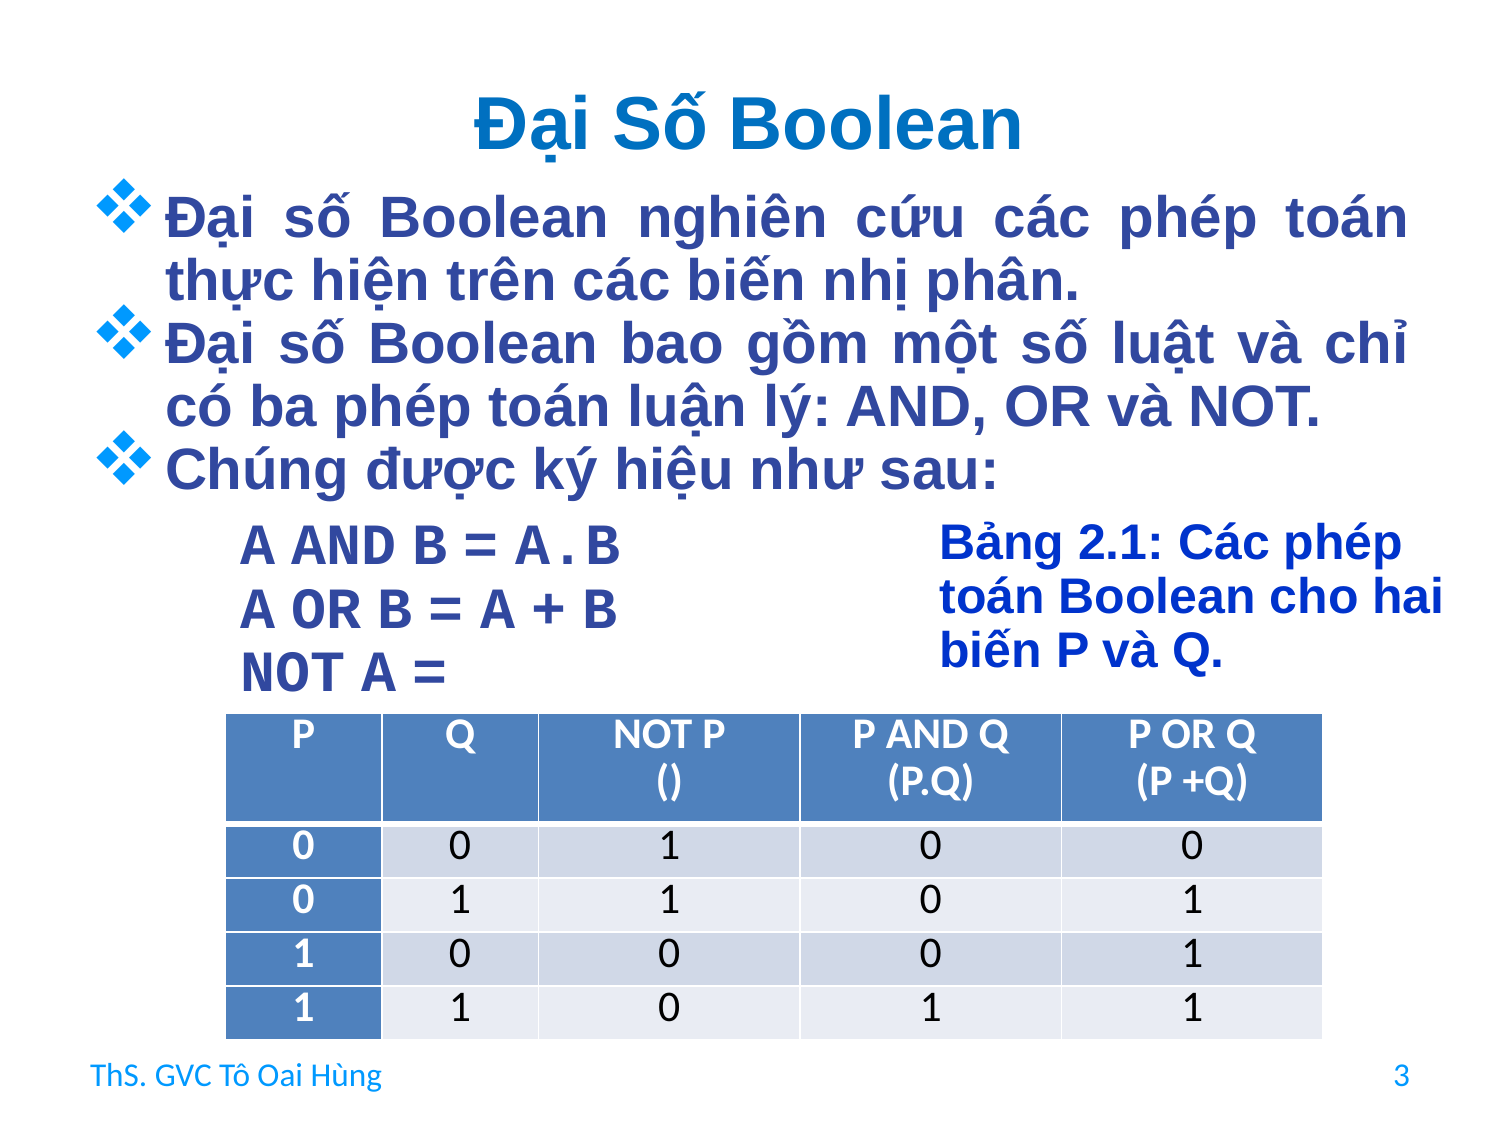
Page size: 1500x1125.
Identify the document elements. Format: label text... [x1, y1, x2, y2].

text_box Bảng 2.1: Các phép toán Boolean cho hai biến P và Q. [924, 508, 1463, 686]
slide_number 3 [1074, 1042, 1425, 1103]
title Đại Số Boolean [75, 60, 1425, 180]
slide_number ThS. GVC Tô Oai Hùng [75, 1042, 425, 1103]
